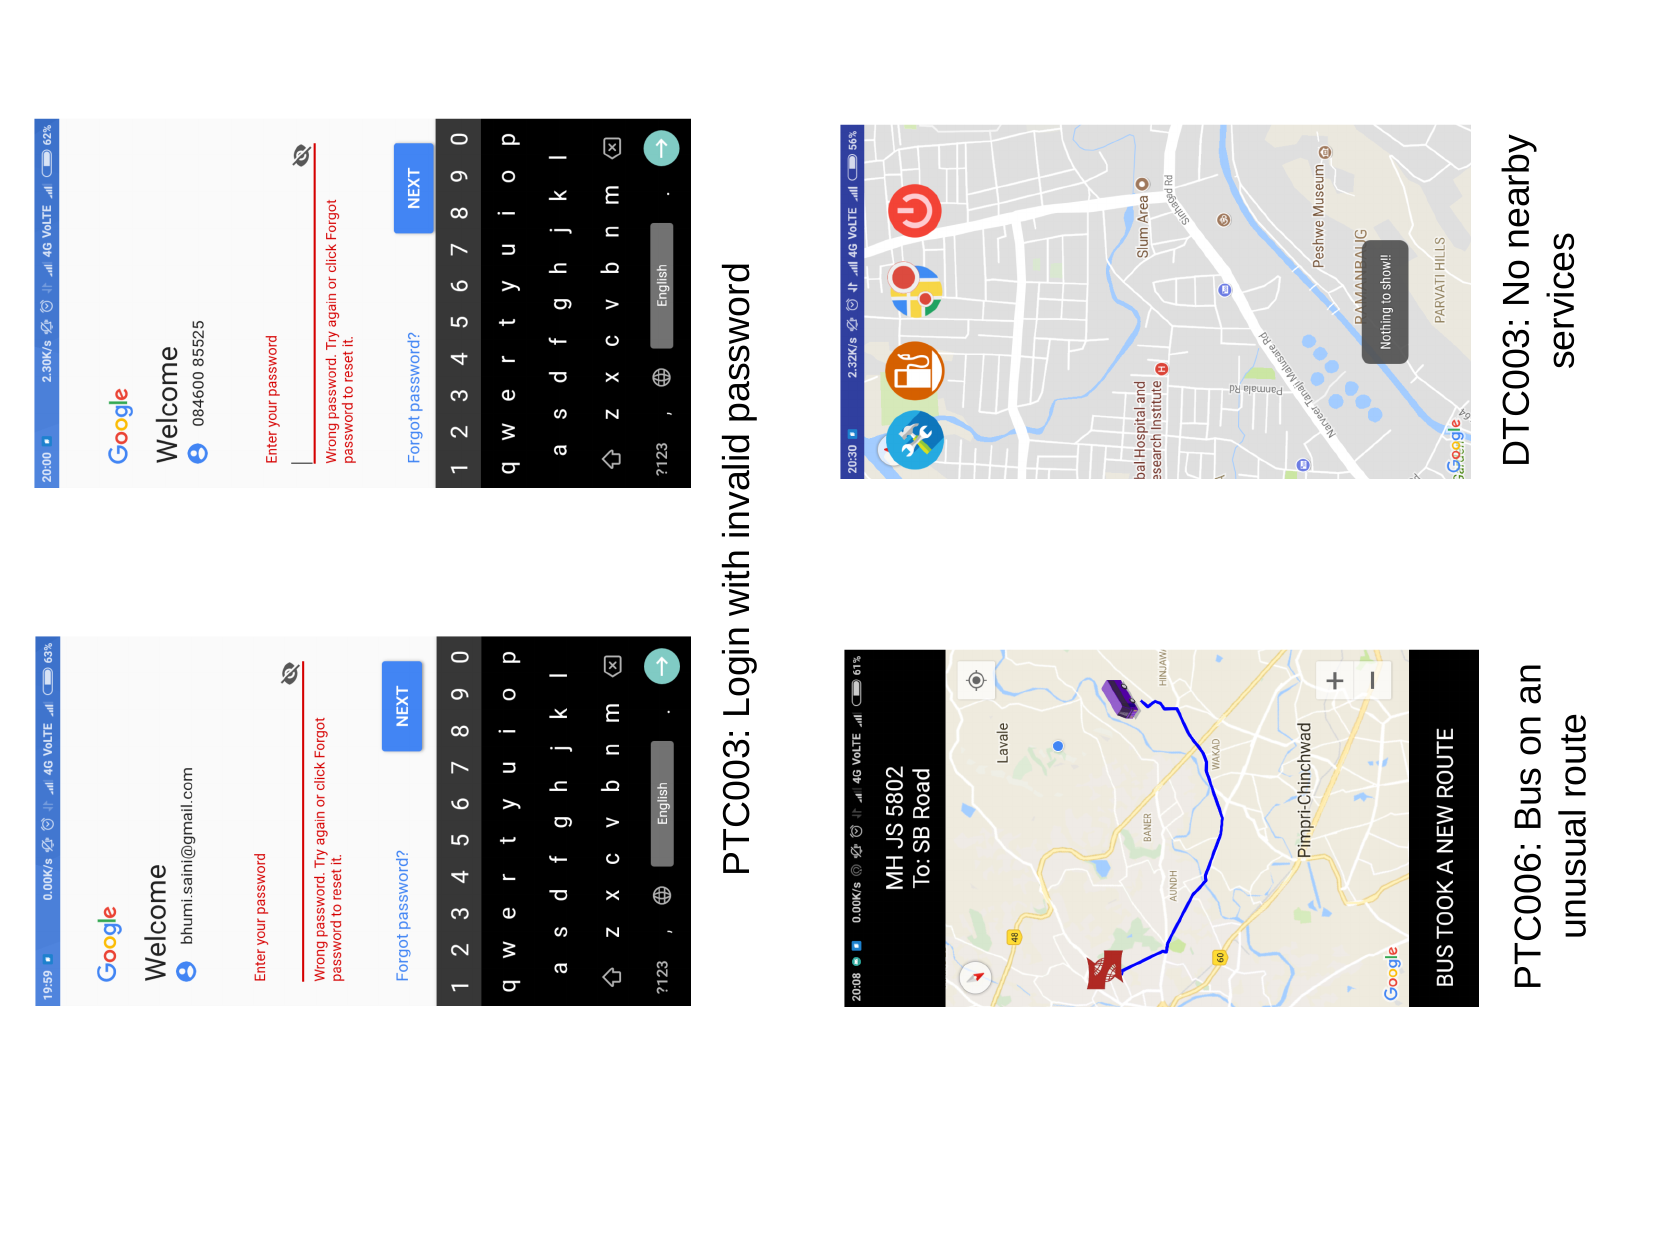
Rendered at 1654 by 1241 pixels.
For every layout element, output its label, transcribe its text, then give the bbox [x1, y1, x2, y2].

picture [841, 0, 1478, 1145]
text_box PTC003: Login with invalid password [704, 206, 803, 934]
text_box DTC003: No nearby services [1483, 112, 1583, 491]
picture [35, 0, 691, 1149]
text_box PTC006: Bus on an unusual route [1495, 637, 1595, 1016]
